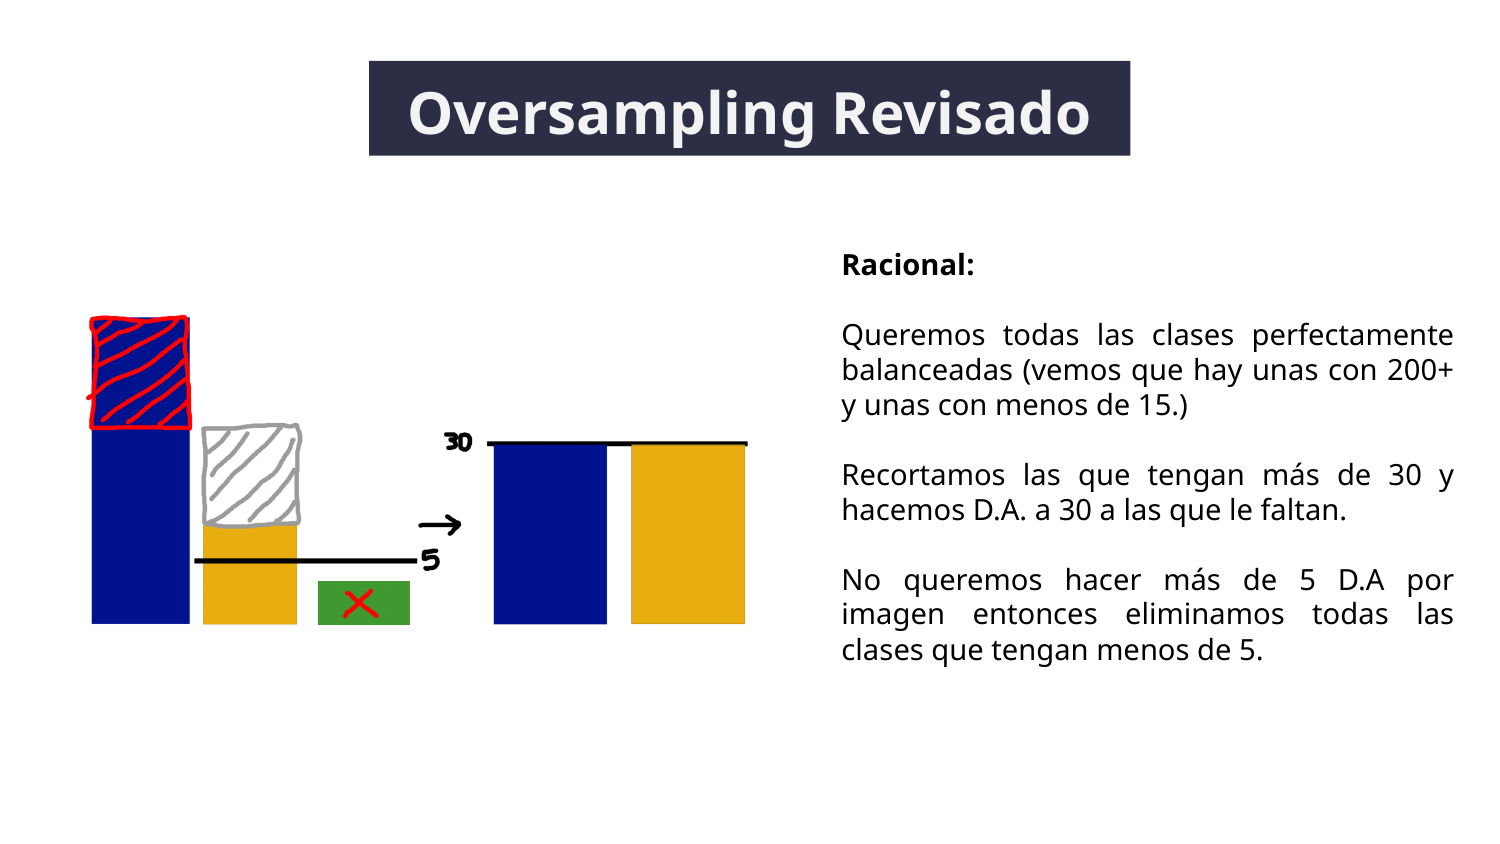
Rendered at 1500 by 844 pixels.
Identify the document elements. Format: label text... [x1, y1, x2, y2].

picture [83, 267, 791, 666]
title Oversampling Revisado [369, 60, 1131, 156]
text_box Racional: Queremos todas las clases perfectamente balanceadas (vemos que hay unas con 200+ y unas con menos de 15.) Recortamos las que tengan más de 30 y hacemos D.A. a 30 a las que le faltan. No queremos hacer más de 5 D.A por imagen entonces eliminamos todas las clases que tengan menos de 5. [826, 231, 1470, 681]
